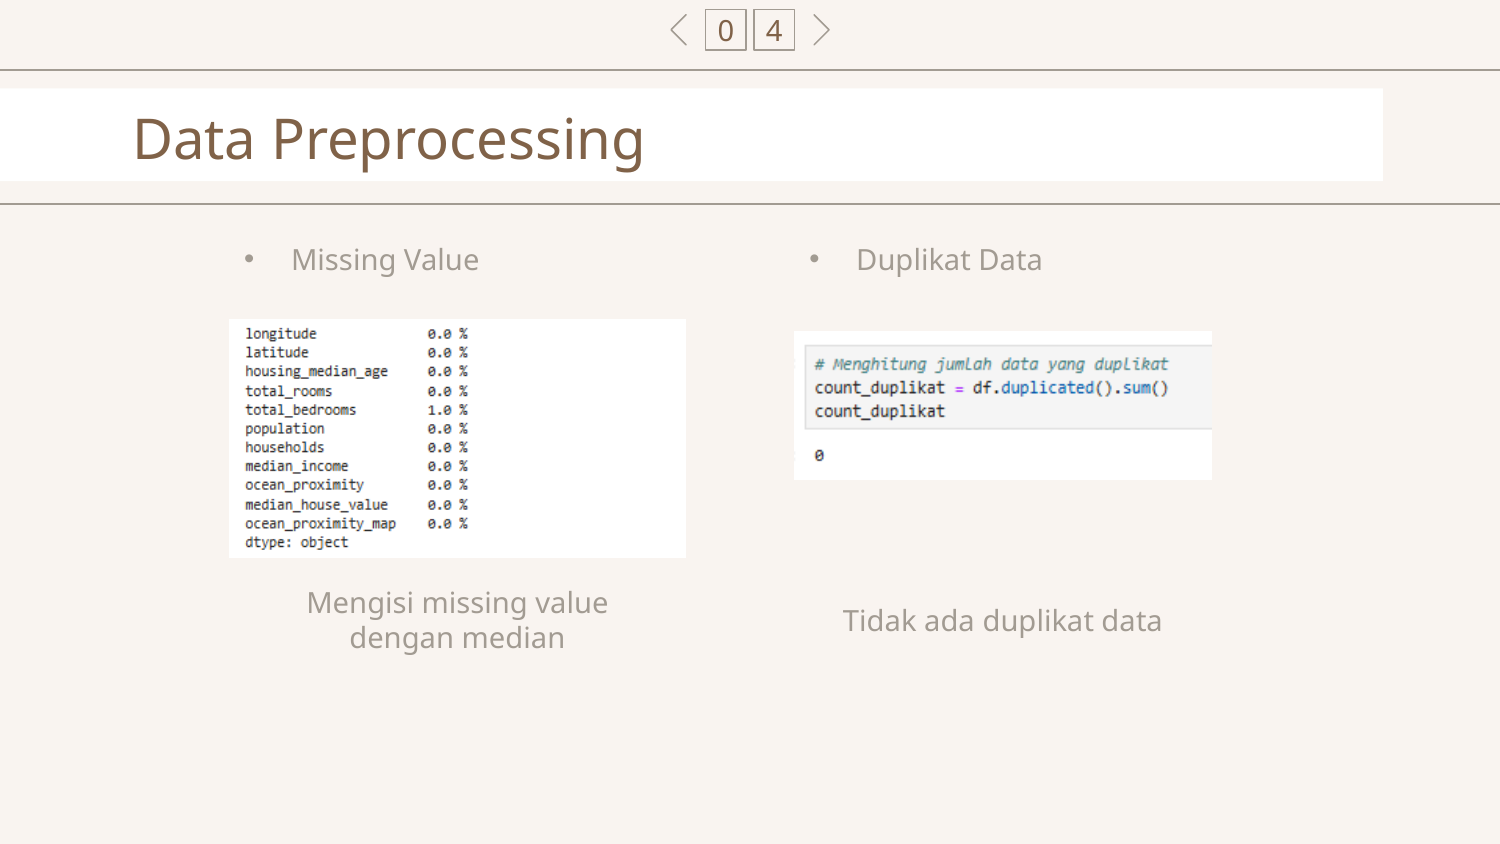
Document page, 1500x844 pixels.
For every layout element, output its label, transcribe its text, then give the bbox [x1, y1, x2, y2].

text_box 4 [753, 9, 795, 50]
text_box 0 [705, 9, 746, 50]
picture [794, 330, 1212, 480]
title Data Preprocessing [116, 88, 1383, 182]
picture [228, 318, 687, 559]
subtitle Tidak ada duplikat data [823, 585, 1183, 654]
subtitle Missing Value [229, 224, 686, 293]
subtitle Mengisi missing value dengan median [278, 585, 637, 654]
subtitle Duplikat Data [794, 224, 1252, 293]
